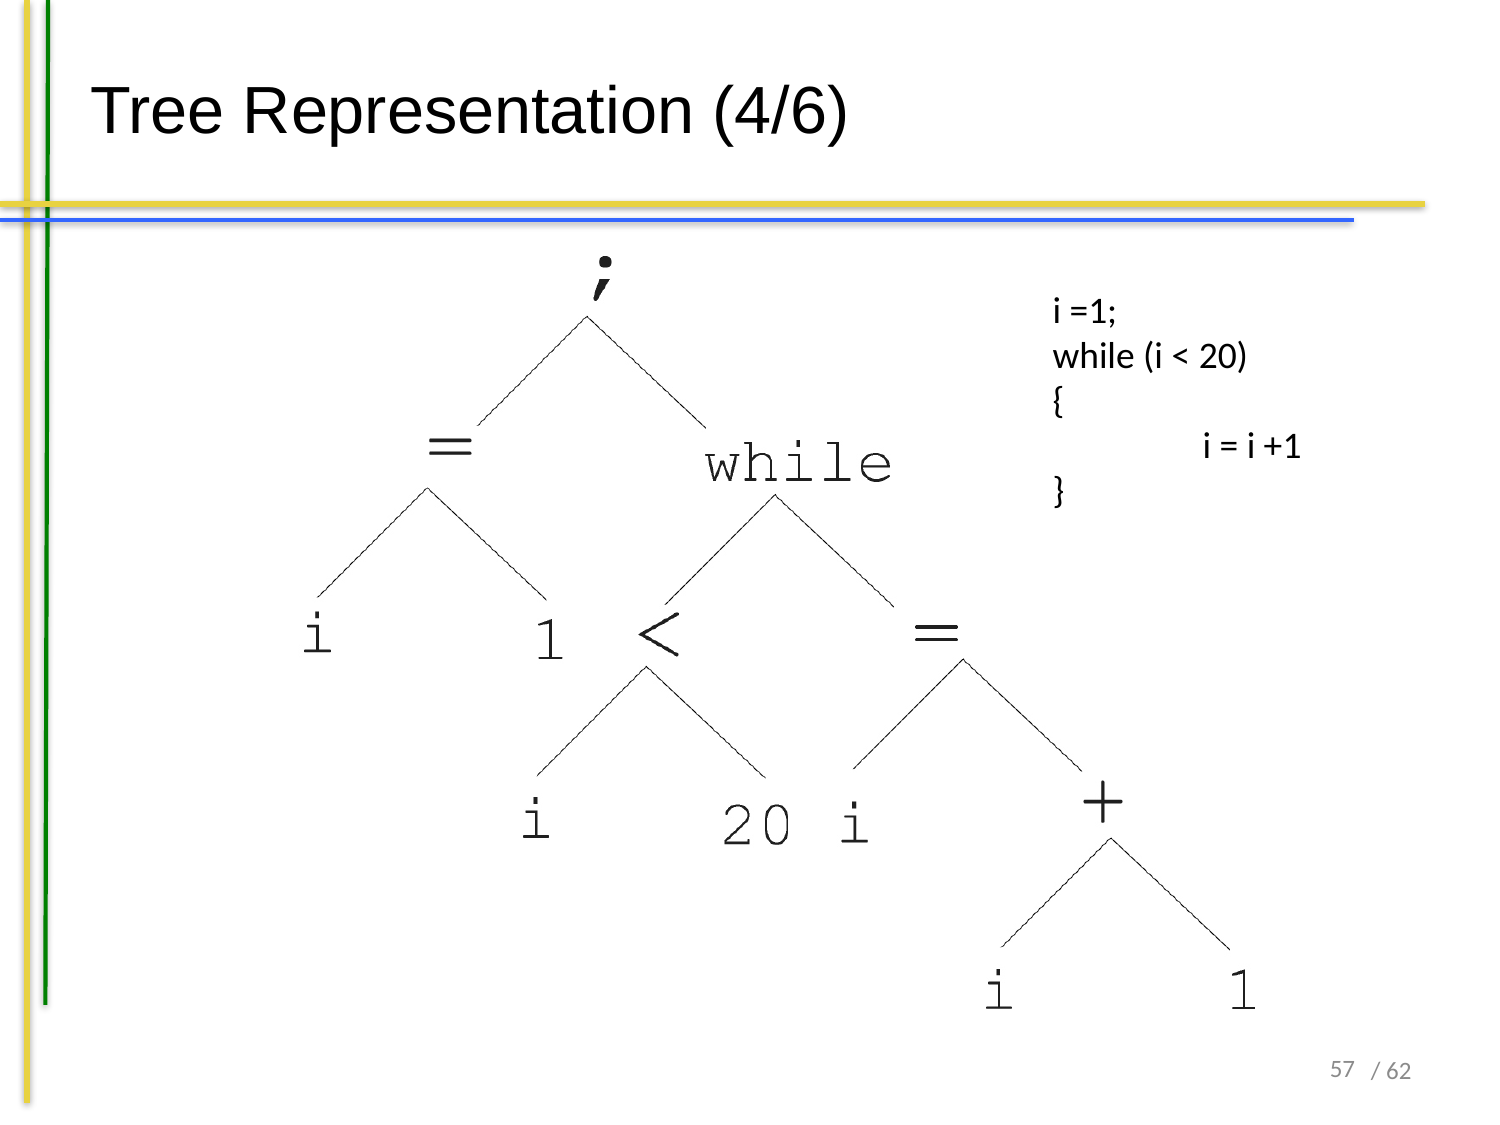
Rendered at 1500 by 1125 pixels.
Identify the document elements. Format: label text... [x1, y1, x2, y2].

title Tree Representation (4/6) [75, 12, 1425, 201]
text_box i =1; while (i < 20) { i = i +1 } [1259, 278, 1317, 519]
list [298, 255, 1255, 1010]
slide_number 56 [1249, 1026, 1371, 1109]
